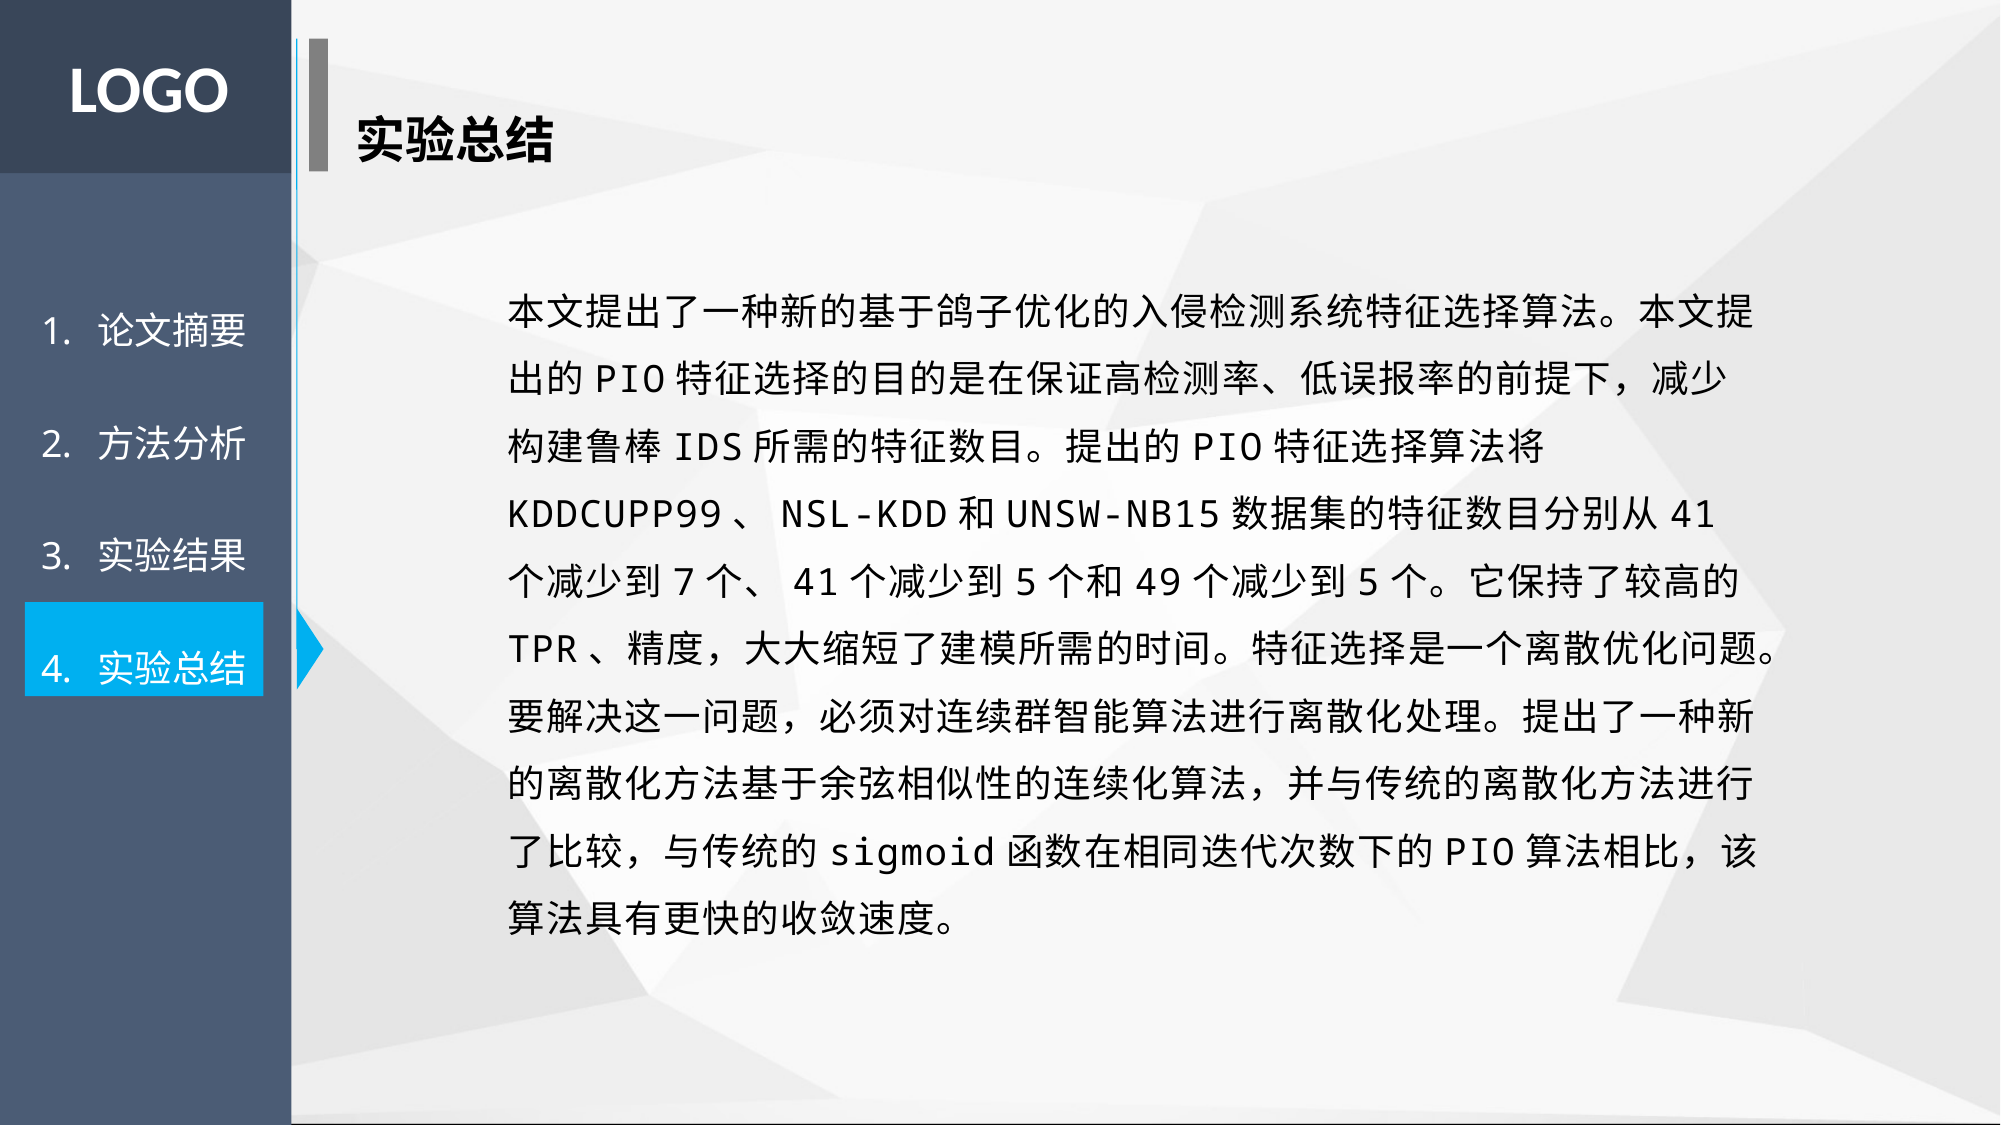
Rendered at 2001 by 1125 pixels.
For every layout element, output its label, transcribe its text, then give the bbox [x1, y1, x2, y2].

text_box [308, 38, 329, 172]
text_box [24, 602, 324, 697]
text_box 论文摘要 方法分析 实验结果 实验总结 [26, 232, 263, 602]
text_box 本文提出了一种新的基于鸽子优化的入侵检测系统特征选择算法。本文提出的PIO特征选择的目的是在保证高检测率、低误报率的前提下，减少构建鲁棒IDS所需的特征数目。提出的PIO特征选择算法将KDDCUPP99、NSL-KDD和UNSW-NB15数据集的特征数目分别从41个减少到7个、41个减少到5个和49个减少到5个。它保持了较高的TPR、精度，大大缩短了建模所需的时间。特征选择是一个离散优化问题。要解决这一问题，必须对连续群智能算法进行离散化处理。提出了一种新的离散化方法基于余弦相似性的连续化算法，并与传统的离散化方法进行了比较，与传统的sigmoid函数在相同迭代次数下的PIO算法相比，该算法具有更快的收敛速度。 [492, 257, 1777, 948]
text_box 实验总结 [340, 101, 571, 177]
text_box LOGO [54, 38, 245, 134]
picture [292, 0, 2001, 1125]
